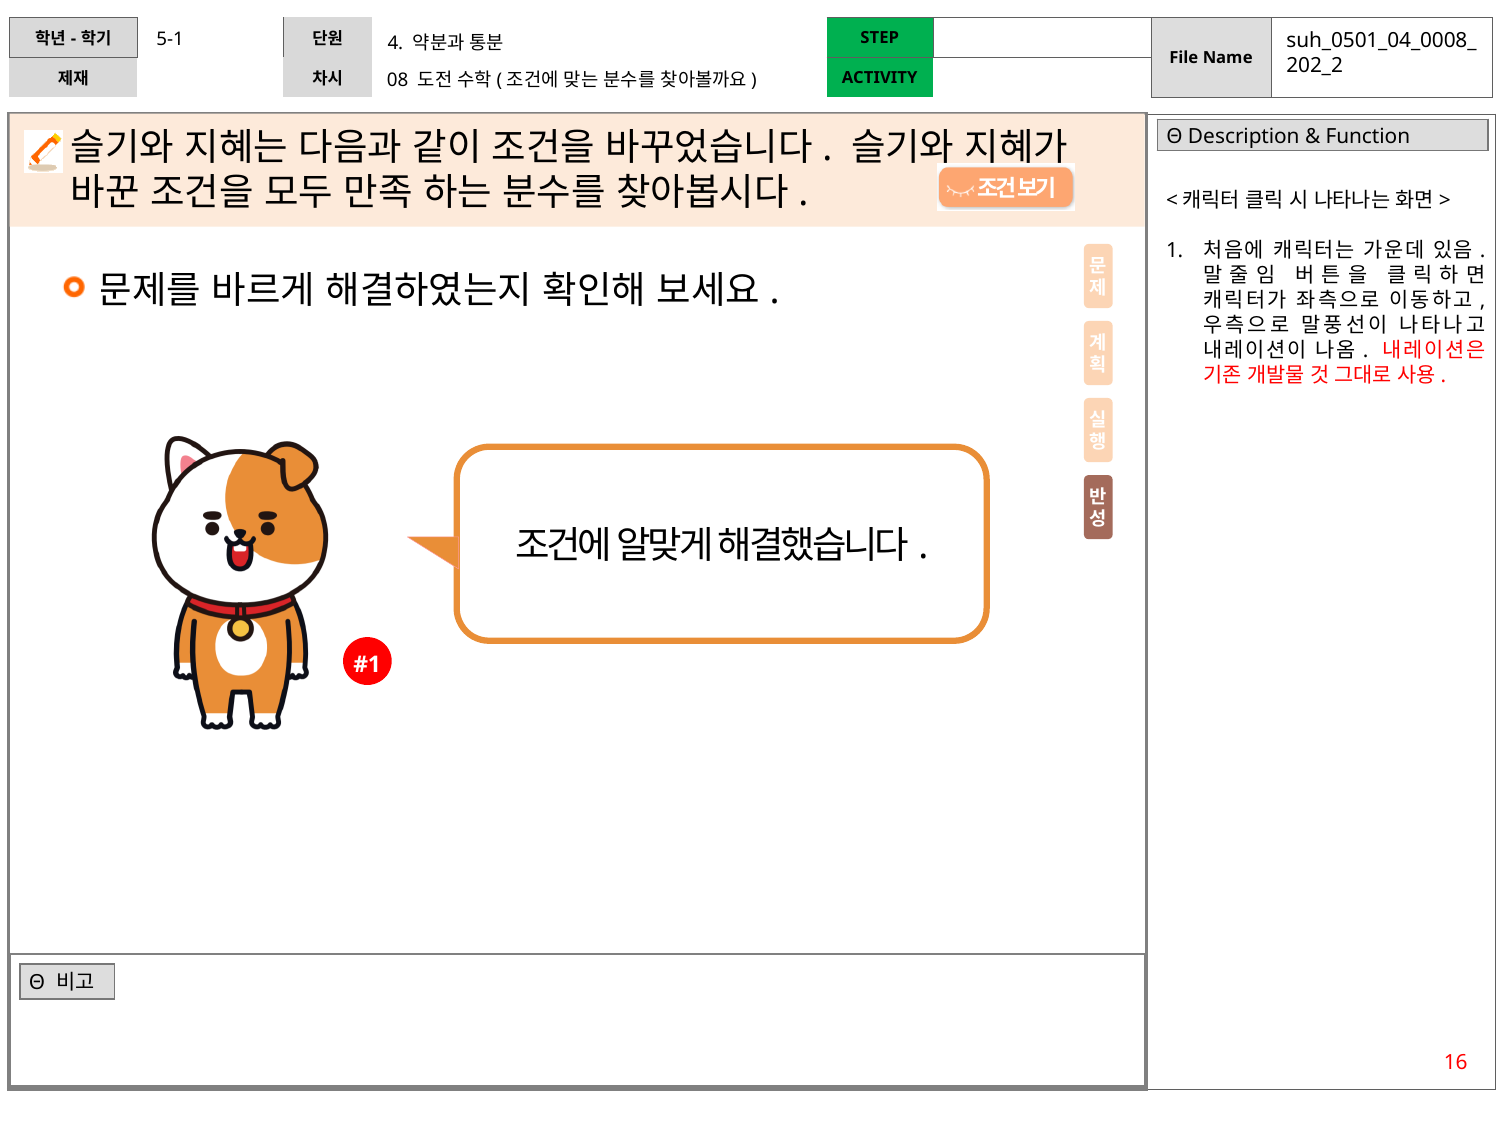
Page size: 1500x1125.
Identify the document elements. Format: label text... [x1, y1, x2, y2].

text_box [8, 111, 1147, 229]
text_box [1145, 160, 1500, 301]
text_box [937, 163, 1081, 212]
text_box 4. 약분과 통분 [372, 23, 828, 48]
picture [48, 258, 101, 314]
picture [24, 130, 64, 173]
text_box 문제를 바르게 해결하였는지 확인해 보세요. [101, 258, 1078, 319]
text_box <캐릭터 클릭 시 나타나는 화면> 처음에 캐릭터는 가운데 있음. 말줄임 버튼을 클릭하면 캐릭터가 좌측으로 이동하고, 우측으로 말풍선이 나타나고 내레이션이 나옴. 내레이션은 기존 개발물 것 그대로 사용. [1151, 179, 1500, 444]
text_box 08 도전 수학(조건에 맞는 분수를 찾아볼까요) [372, 60, 821, 96]
table_header Θ Description & Function [1158, 120, 1487, 150]
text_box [1083, 243, 1113, 540]
text_box 5-1 [141, 18, 284, 55]
text_box [1145, 301, 1151, 326]
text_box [407, 446, 987, 641]
picture [141, 427, 336, 737]
text_box 슬기와 지혜는 다음과 같이 조건을 바꾸었습니다. 슬기와 지혜가 바꾼 조건을 모두 만족 하는 분수를 찾아봅시다. [56, 115, 1145, 221]
text_box suh_0501_04_0008_202_2 [1271, 18, 1500, 84]
text_box #1 [341, 634, 394, 688]
